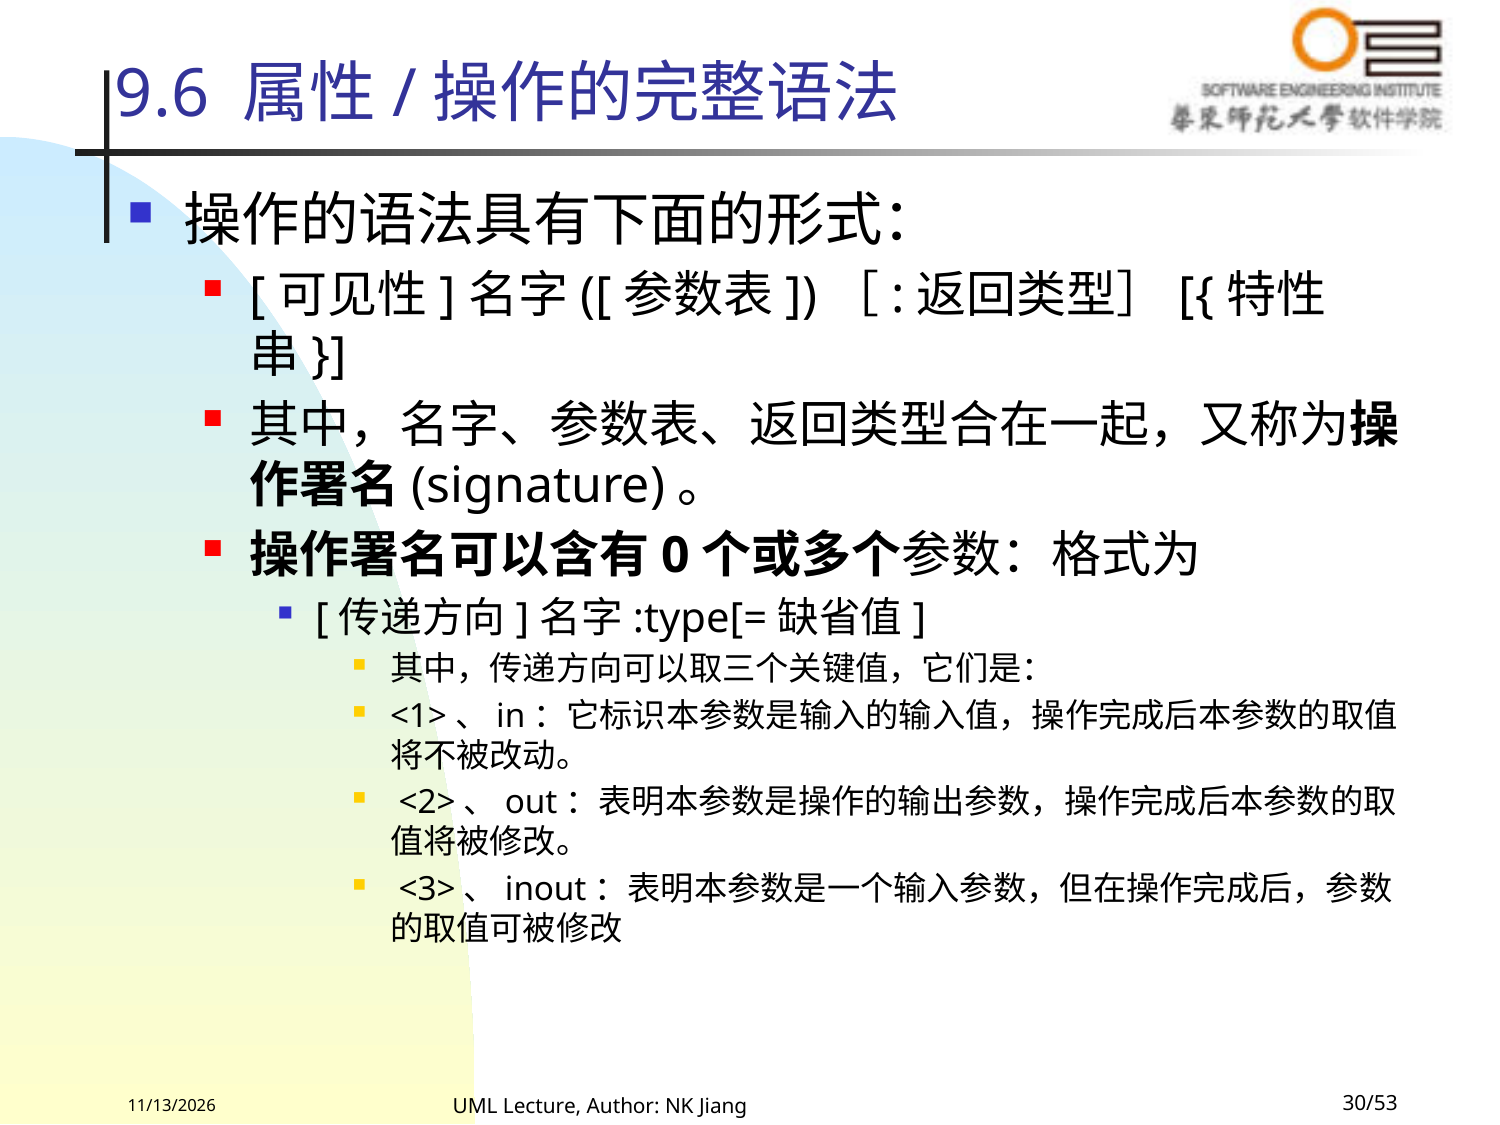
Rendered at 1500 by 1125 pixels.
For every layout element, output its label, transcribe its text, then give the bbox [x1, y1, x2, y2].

title 9.6 属性/操作的完整语法 [99, 24, 1163, 138]
list 操作的语法具有下面的形式： [可见性]名字([参数表])［:返回类型］[{特性串}] 其中，名字、参数表、返回类型合在一起，又称为操作署名(signature)。 操作署名可以含有0个或多个参数：格式为 [传递方向]名字:type[=缺省值] 其中，传递方向可以取三个关键值，它们是： <1>、in：它标识本参数是输入的输入值，操作完成后本参数的取值将不被改动。 <2>、out：表明本参数是操作的输出参数，操作完成后本参数的取值将被修改。 <3>、inout：表明本参数是一个输入参数，但在操作完成后，参数的取值可被修改 [112, 174, 1438, 1063]
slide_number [112, 1074, 362, 1125]
slide_number 30/53 [1099, 1074, 1413, 1125]
picture [1149, 0, 1463, 138]
footer UML Lecture, Author: NK Jiang [362, 1074, 838, 1125]
